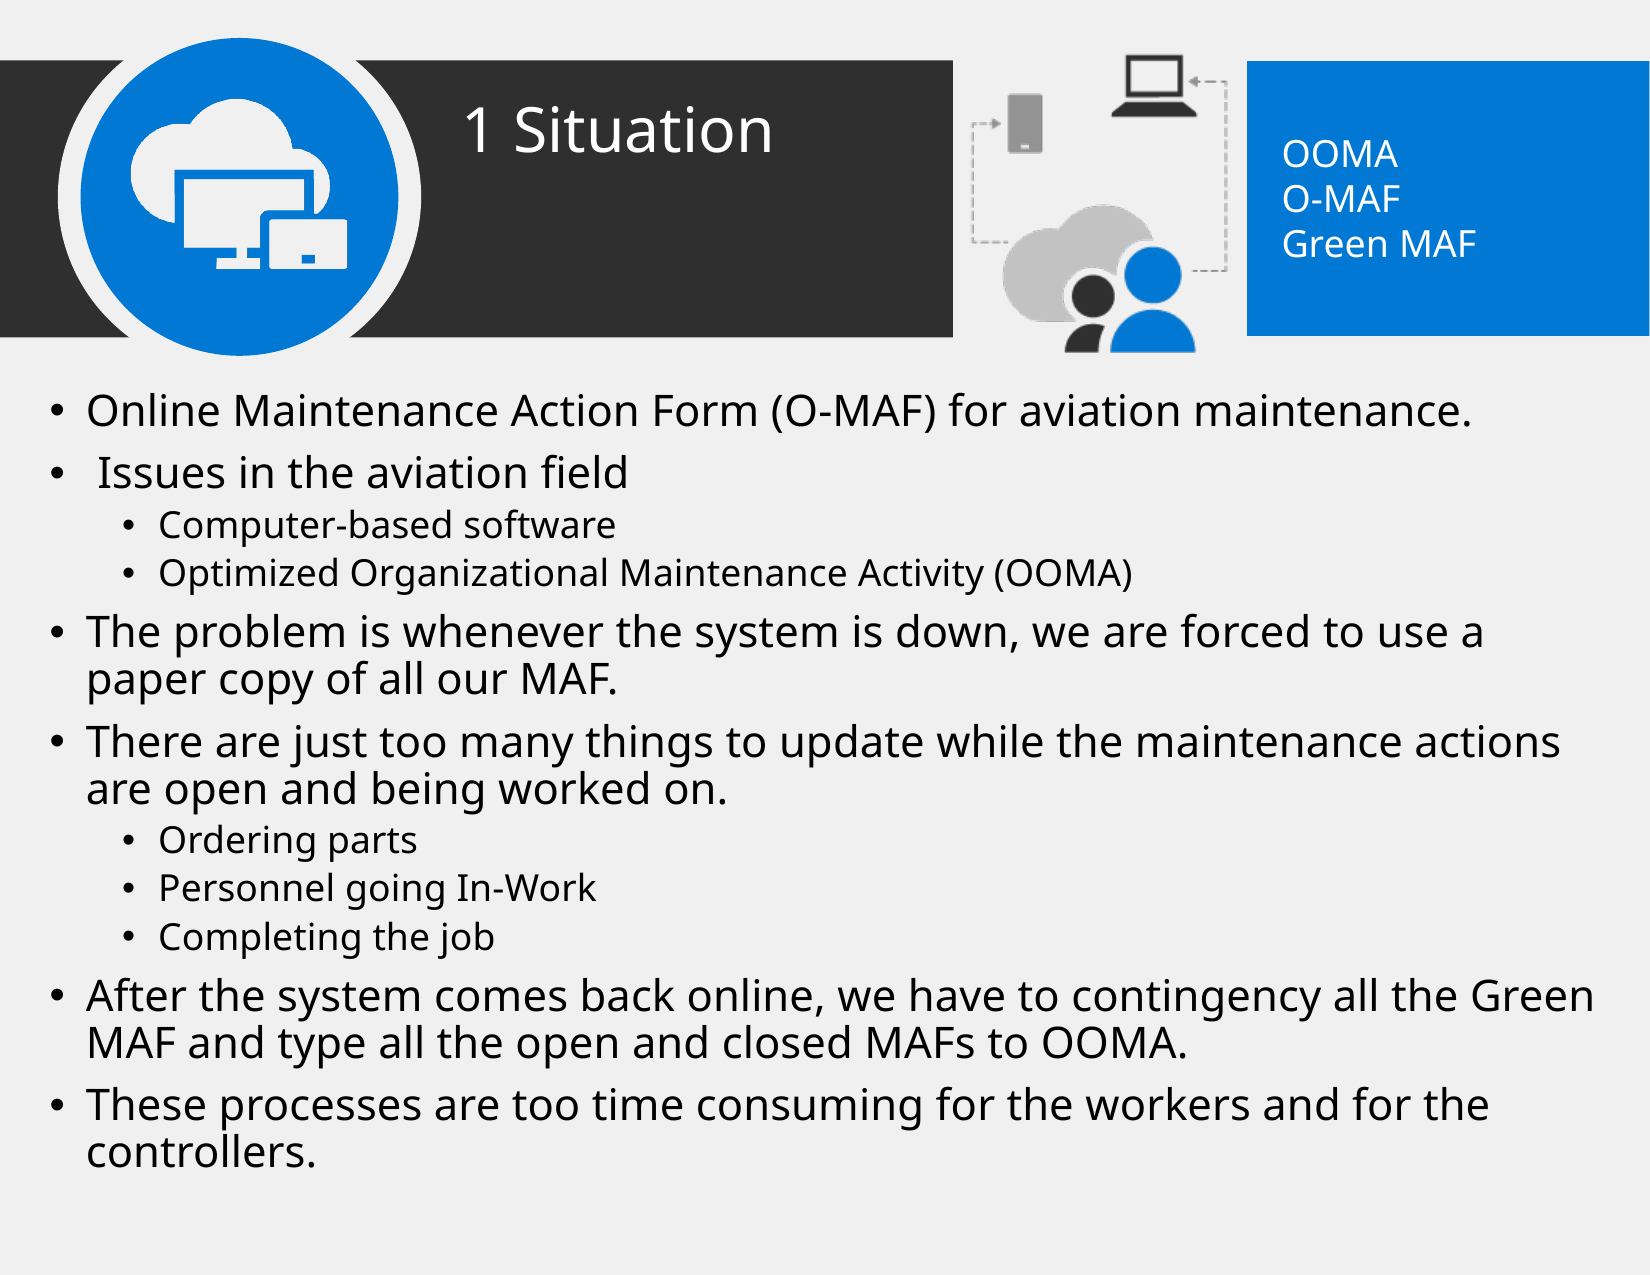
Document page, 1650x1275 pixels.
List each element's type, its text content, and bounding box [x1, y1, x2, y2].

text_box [0, 19, 953, 374]
picture [120, 80, 368, 285]
text_box Online Maintenance Action Form (O-MAF) for aviation maintenance. Issues in the aviation field Computer-based software Optimized Organizational Maintenance Activity (OOMA) The problem is whenever the system is down, we are forced to use a paper copy of all our MAF. There are just too many things to update while the maintenance actions are open and being worked on. Ordering parts Personnel going In-Work Completing the job After the system comes back online, we have to contingency all the Green MAF and type all the open and closed MAFs to OOMA. These processes are too time consuming for the workers and for the controllers. [34, 381, 1621, 1193]
picture [964, 47, 1236, 360]
text_box OOMA O-MAF Green MAF [1266, 122, 1621, 273]
text_box [1246, 60, 1650, 337]
